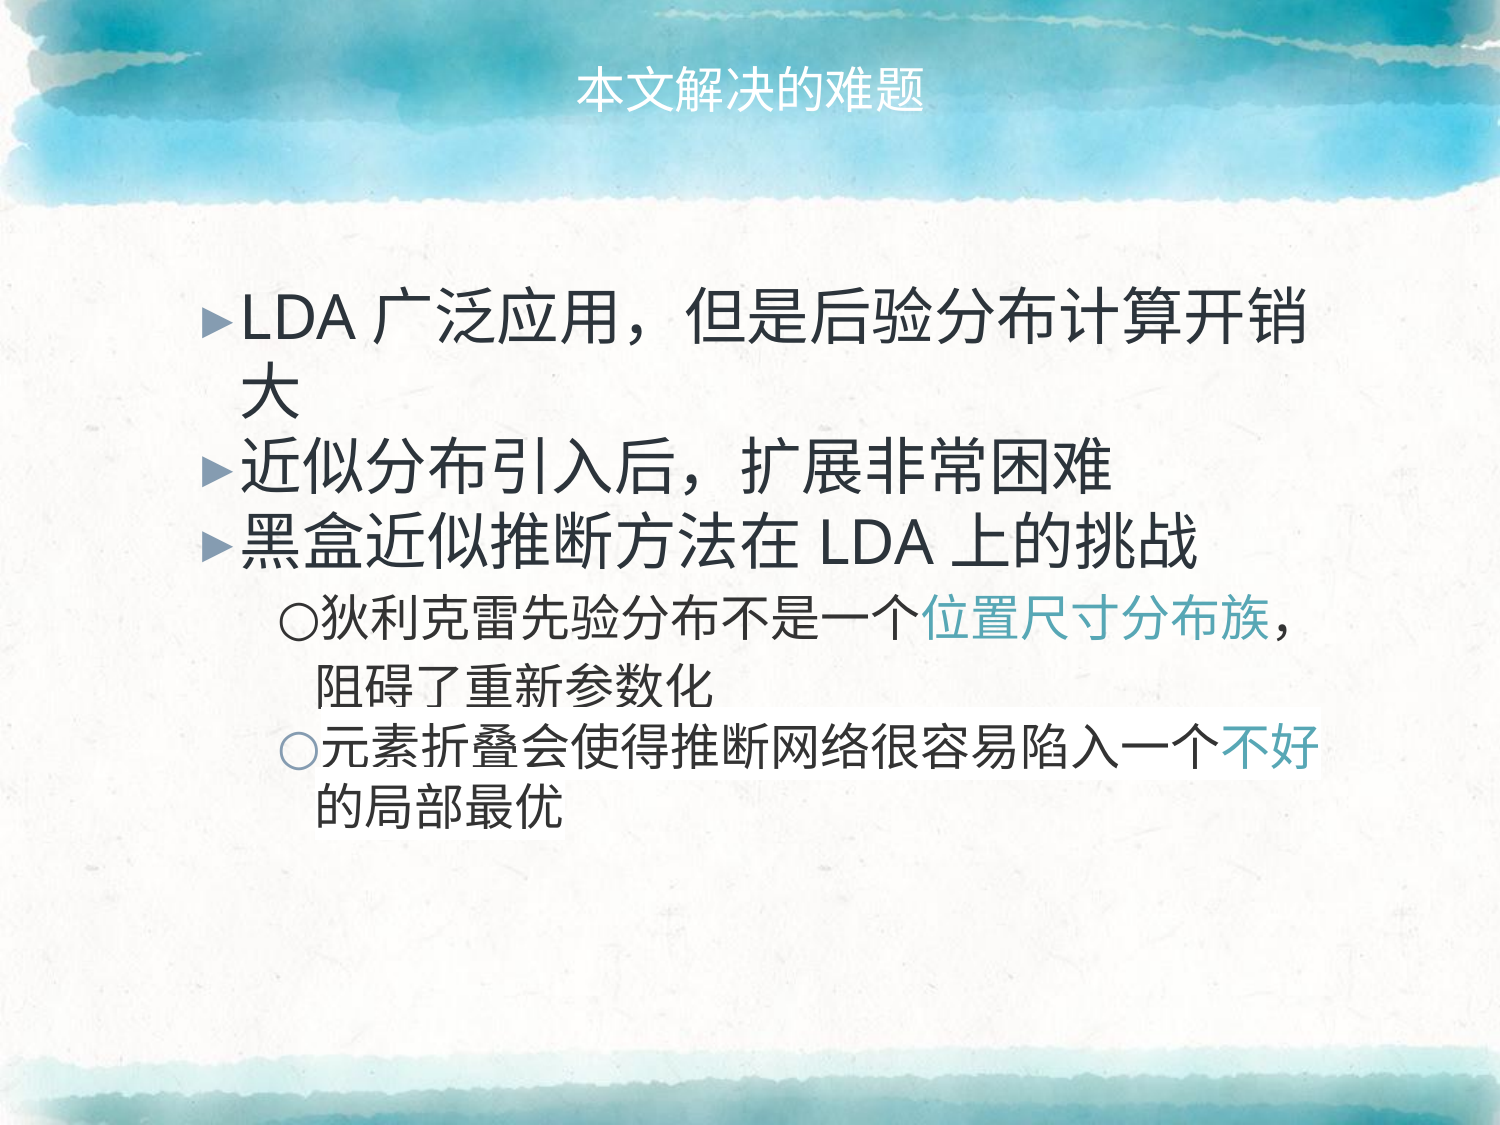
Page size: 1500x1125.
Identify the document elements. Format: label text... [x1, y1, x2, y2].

list LDA广泛应用，但是后验分布计算开销大 近似分布引入后，扩展非常困难 黑盒近似推断方法在LDA上的挑战 狄利克雷先验分布不是一个位置尺寸分布族，阻碍了重新参数化 元素折叠会使得推断网络很容易陷入一个不好的局部最优 [149, 262, 1351, 1078]
title 本文解决的难题 [75, 0, 1425, 183]
picture [0, 0, 1500, 1125]
